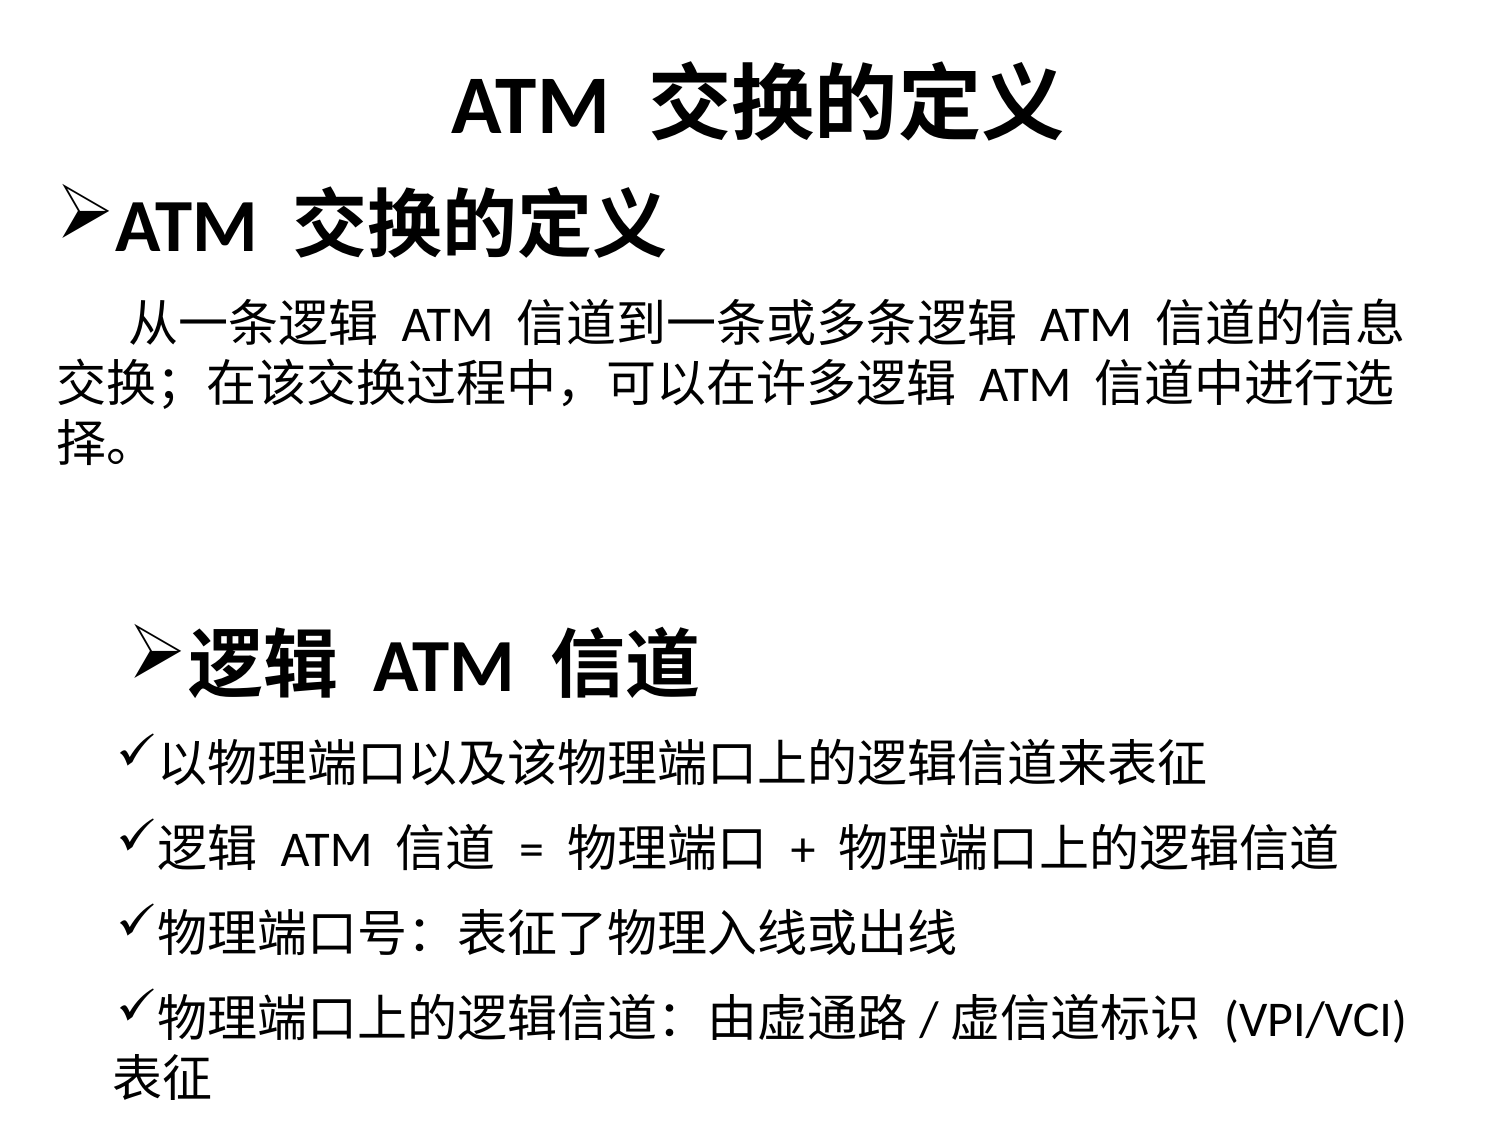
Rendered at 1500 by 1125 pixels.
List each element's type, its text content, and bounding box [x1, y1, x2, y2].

text_box ATM 交换的定义 [437, 42, 1080, 158]
text_box ATM 交换的定义 从一条逻辑 ATM 信道到一条或多条逻辑 ATM 信道的信息交换；在该交换过程中，可以在许多逻辑 ATM 信道中进行选择。 逻辑 ATM 信道 以物理端口以及该物理端口上的逻辑信道来表征 逻辑 ATM 信道 = 物理端口 + 物理端口上的逻辑信道 物理端口号：表征了物理入线或出线 物理端口上的逻辑信道：由虚通路/虚信道标识 (VPI/VCI) 表征 集中/复用、扩展/分路与交换一个含义 [41, 168, 1459, 1125]
